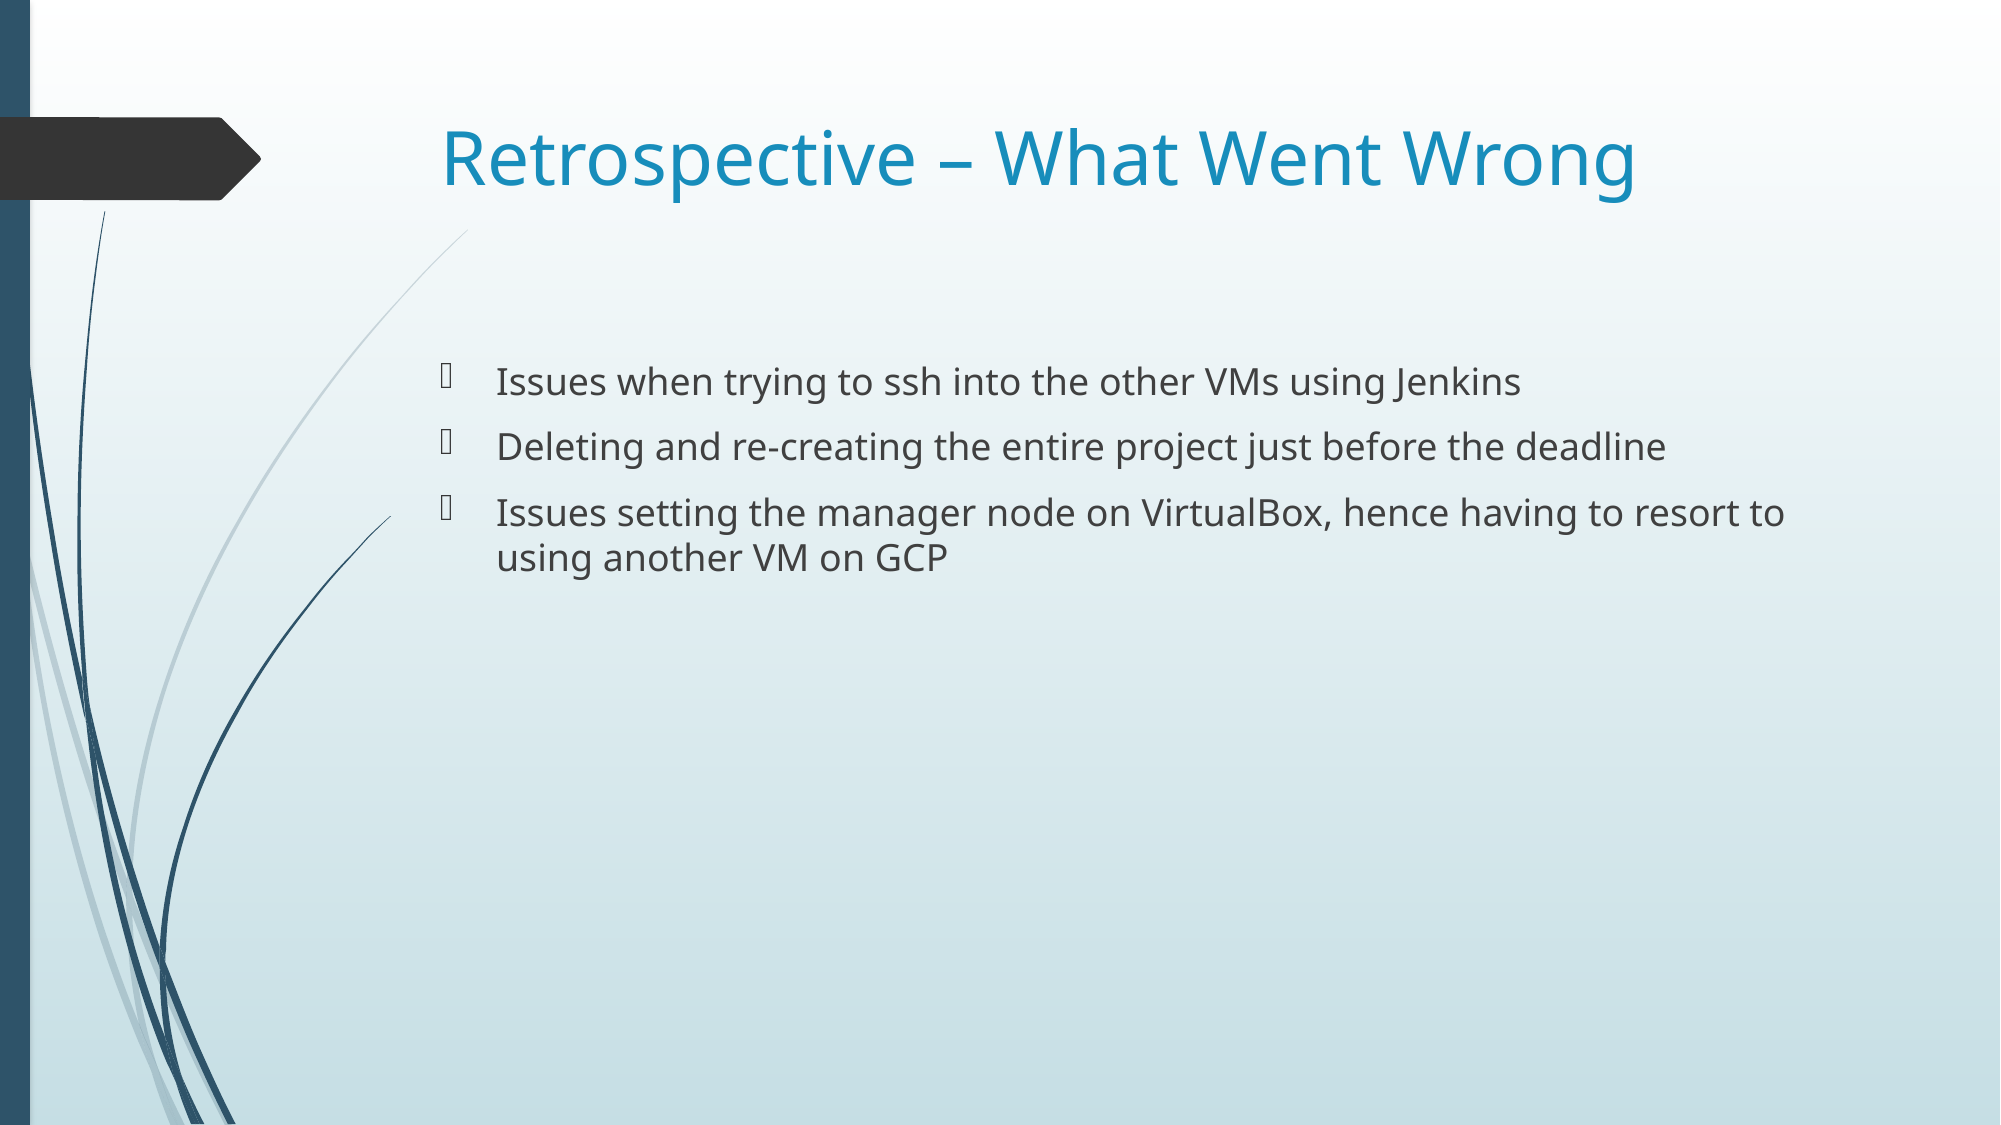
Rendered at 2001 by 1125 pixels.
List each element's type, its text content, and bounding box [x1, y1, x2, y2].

title Retrospective – What Went Wrong [425, 102, 1888, 313]
list Issues when trying to ssh into the other VMs using Jenkins Deleting and re-creating the entire project just before the deadline Issues setting the manager node on VirtualBox, hence having to resort to using another VM on GCP [424, 350, 1888, 970]
